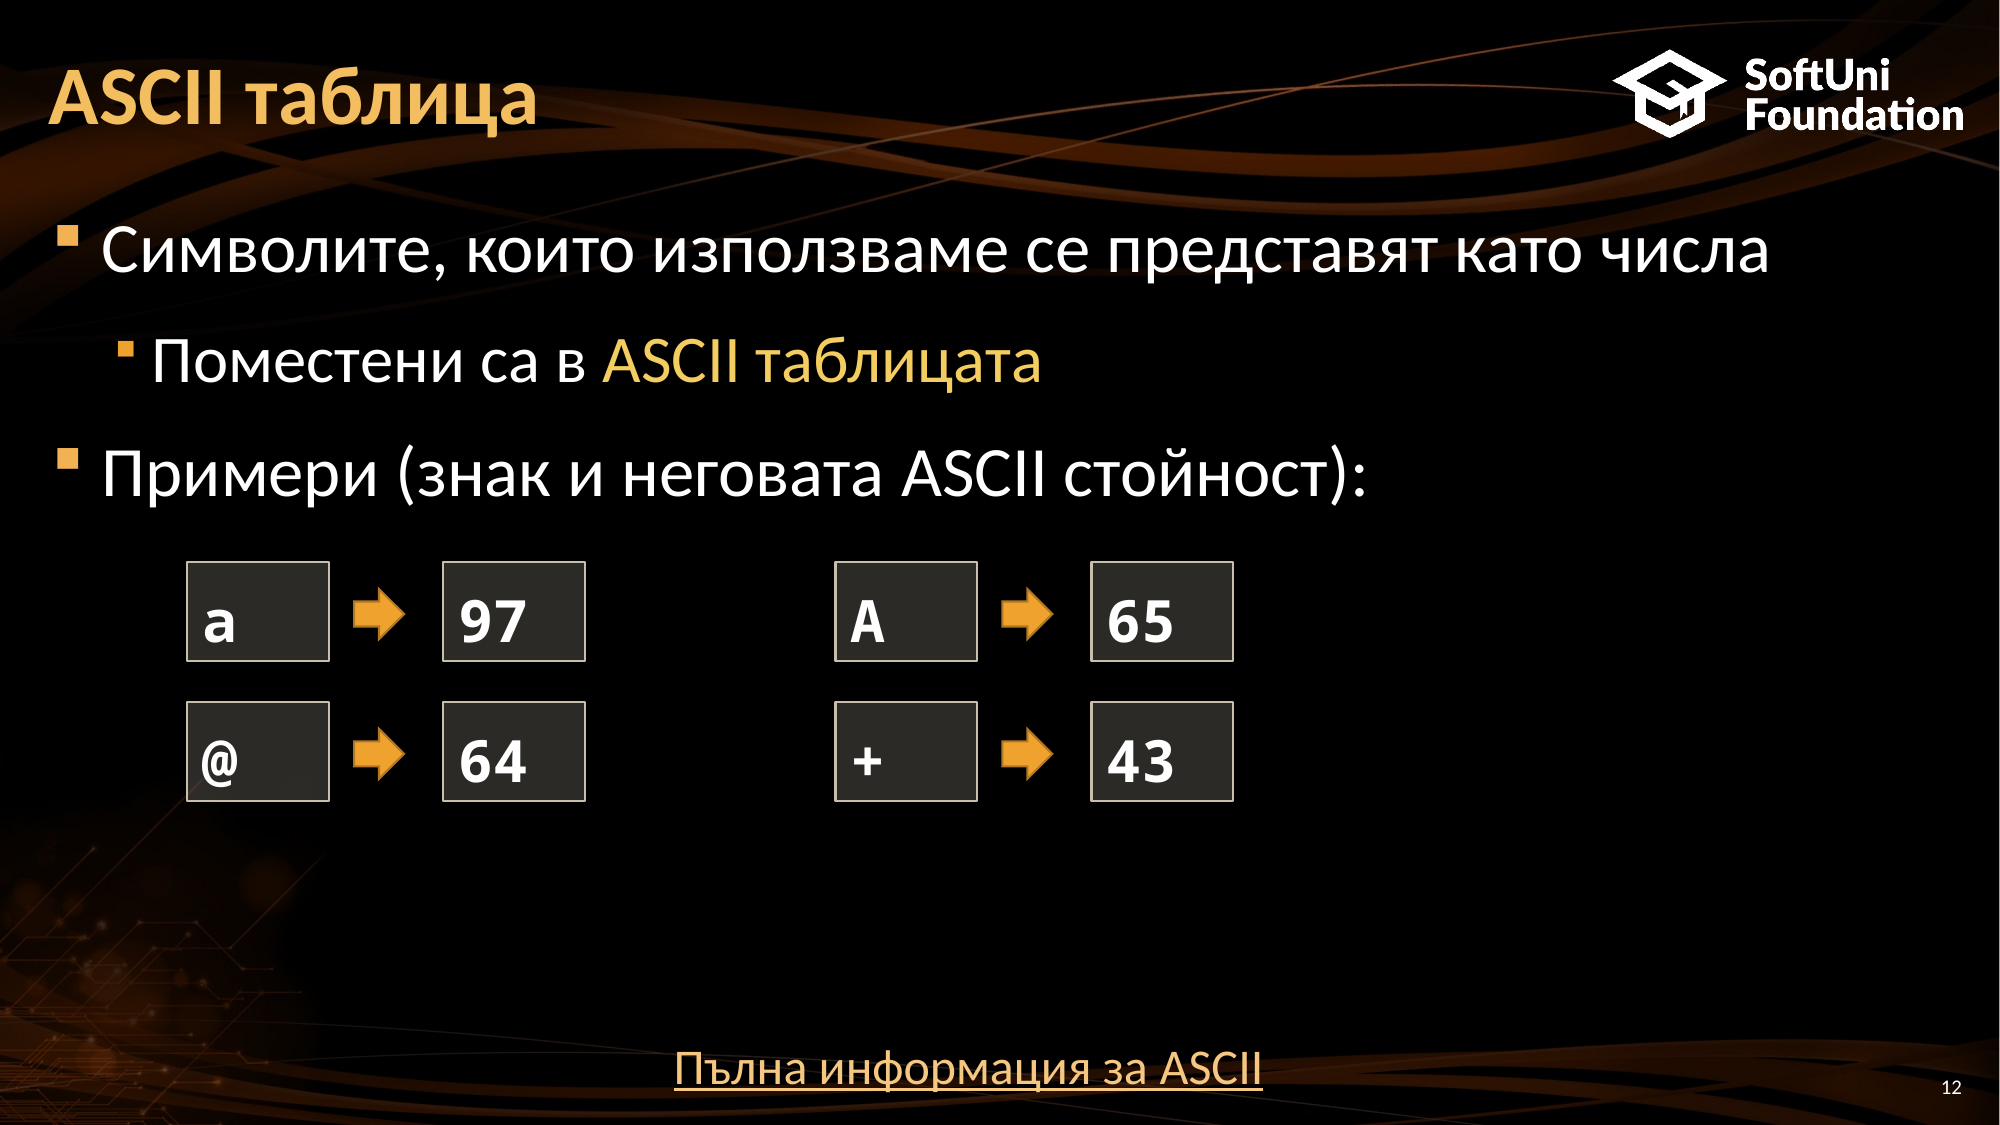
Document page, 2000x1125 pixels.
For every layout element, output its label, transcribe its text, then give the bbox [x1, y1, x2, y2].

text_box A [835, 562, 978, 662]
text_box Пълна информация за ASCII [62, 1026, 1875, 1102]
text_box [353, 586, 406, 642]
text_box [1001, 726, 1054, 782]
text_box + [835, 702, 978, 802]
text_box [353, 726, 406, 782]
text_box [1001, 586, 1054, 642]
title ASCII таблица [30, 6, 1602, 189]
text_box 43 [1091, 702, 1234, 802]
picture [0, 0, 2000, 1125]
text_box 97 [443, 562, 586, 662]
text_box @ [187, 702, 329, 802]
text_box a [187, 562, 329, 662]
text_box 64 [443, 702, 586, 802]
list Символите, които използваме се представят като числа Поместени са в ASCII таблицата Примери (знак и неговата ASCII стойност): [33, 192, 1971, 1106]
text_box 65 [1091, 562, 1234, 662]
